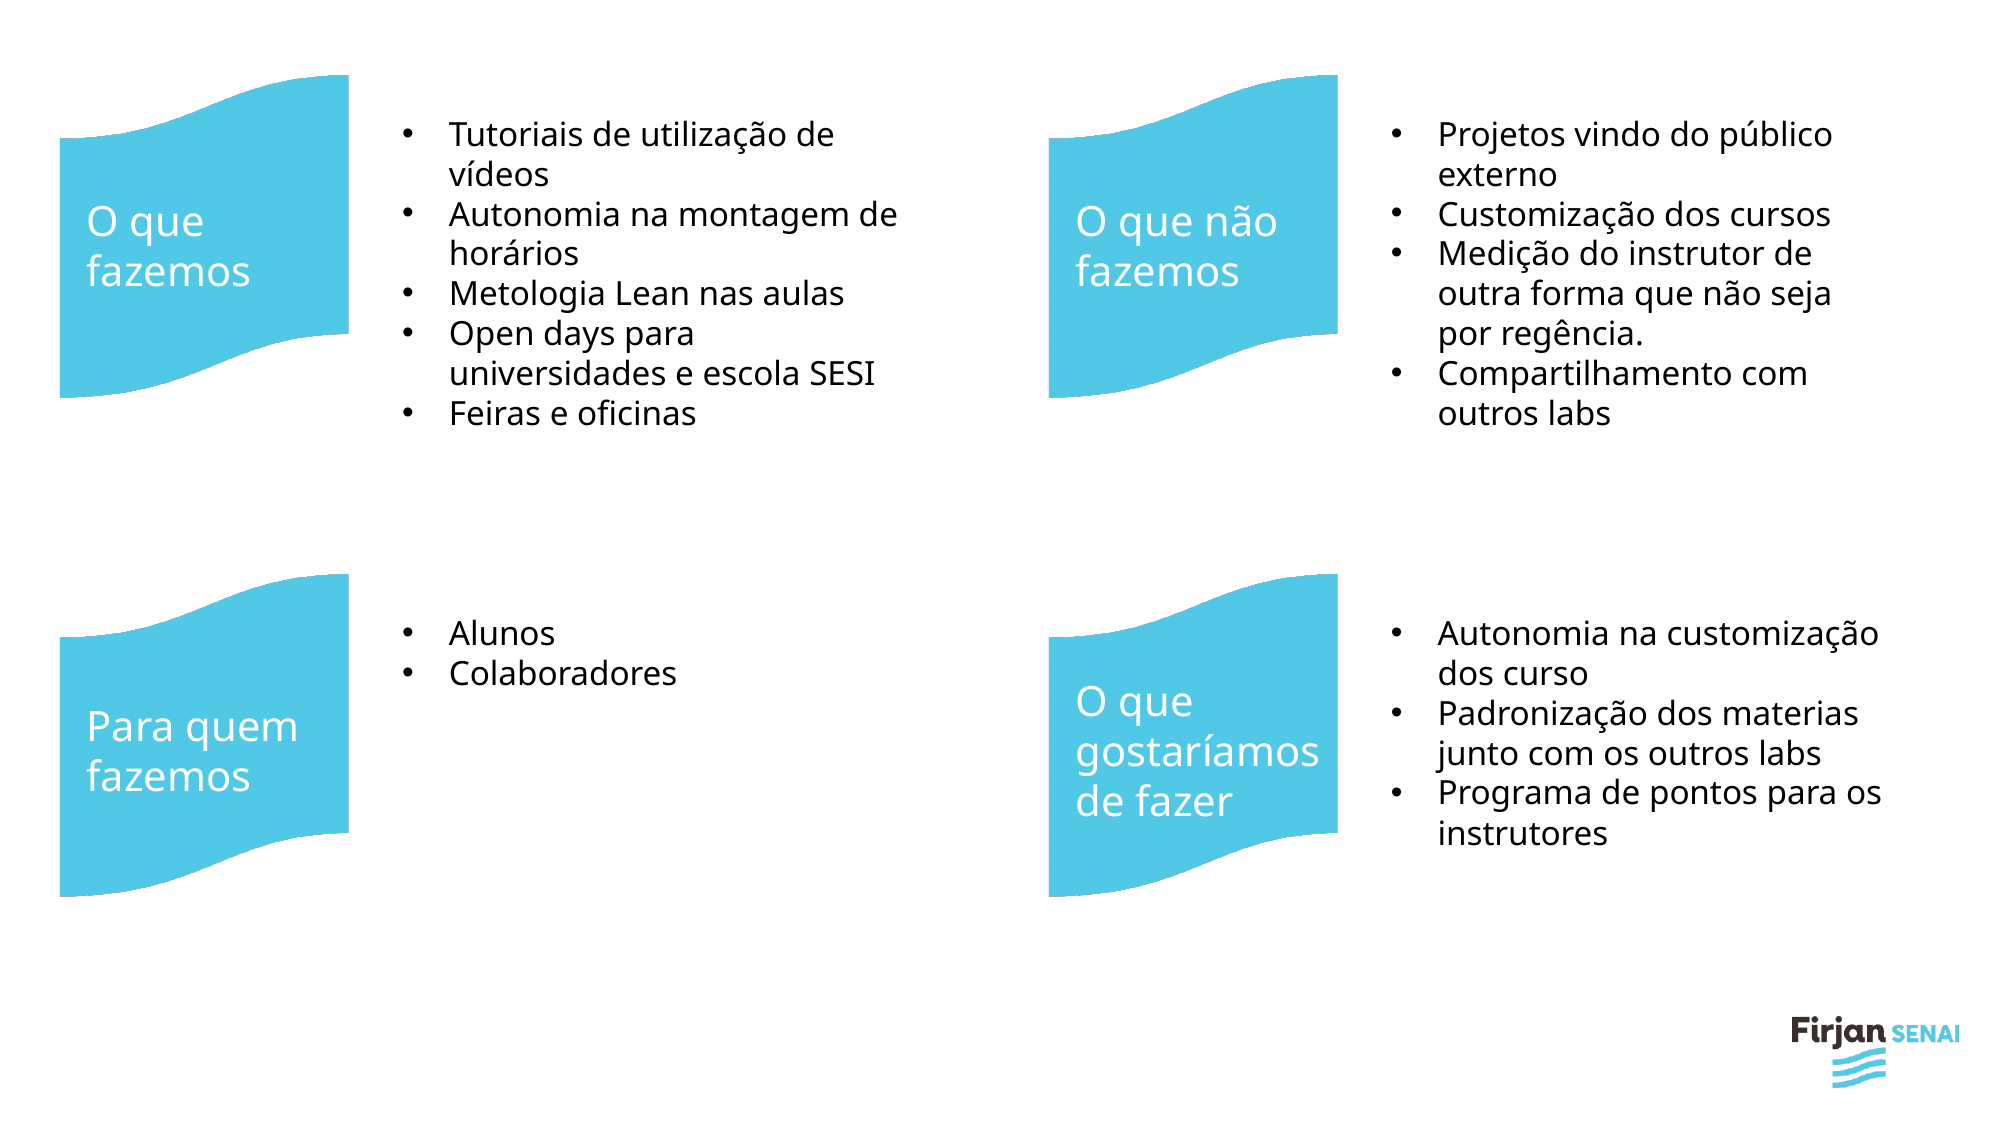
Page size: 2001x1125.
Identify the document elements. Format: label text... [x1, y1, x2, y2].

text_box Alunos Colaboradores [401, 612, 906, 693]
picture [1047, 73, 1339, 400]
picture [1792, 1016, 1959, 1088]
text_box Autonomia na customização dos curso Padronização dos materias junto com os outros labs Programa de pontos para os instrutores [1390, 612, 1895, 852]
picture [58, 572, 350, 899]
text_box Projetos vindo do público externo Customização dos cursos Medição do instrutor de outra forma que não seja por regência. Compartilhamento com outros labs [1390, 112, 1895, 433]
picture [1047, 572, 1339, 899]
picture [58, 73, 350, 400]
text_box Tutoriais de utilização de vídeos Autonomia na montagem de horários Metologia Lean nas aulas Open days para universidades e escola SESI Feiras e oficinas [401, 112, 906, 433]
